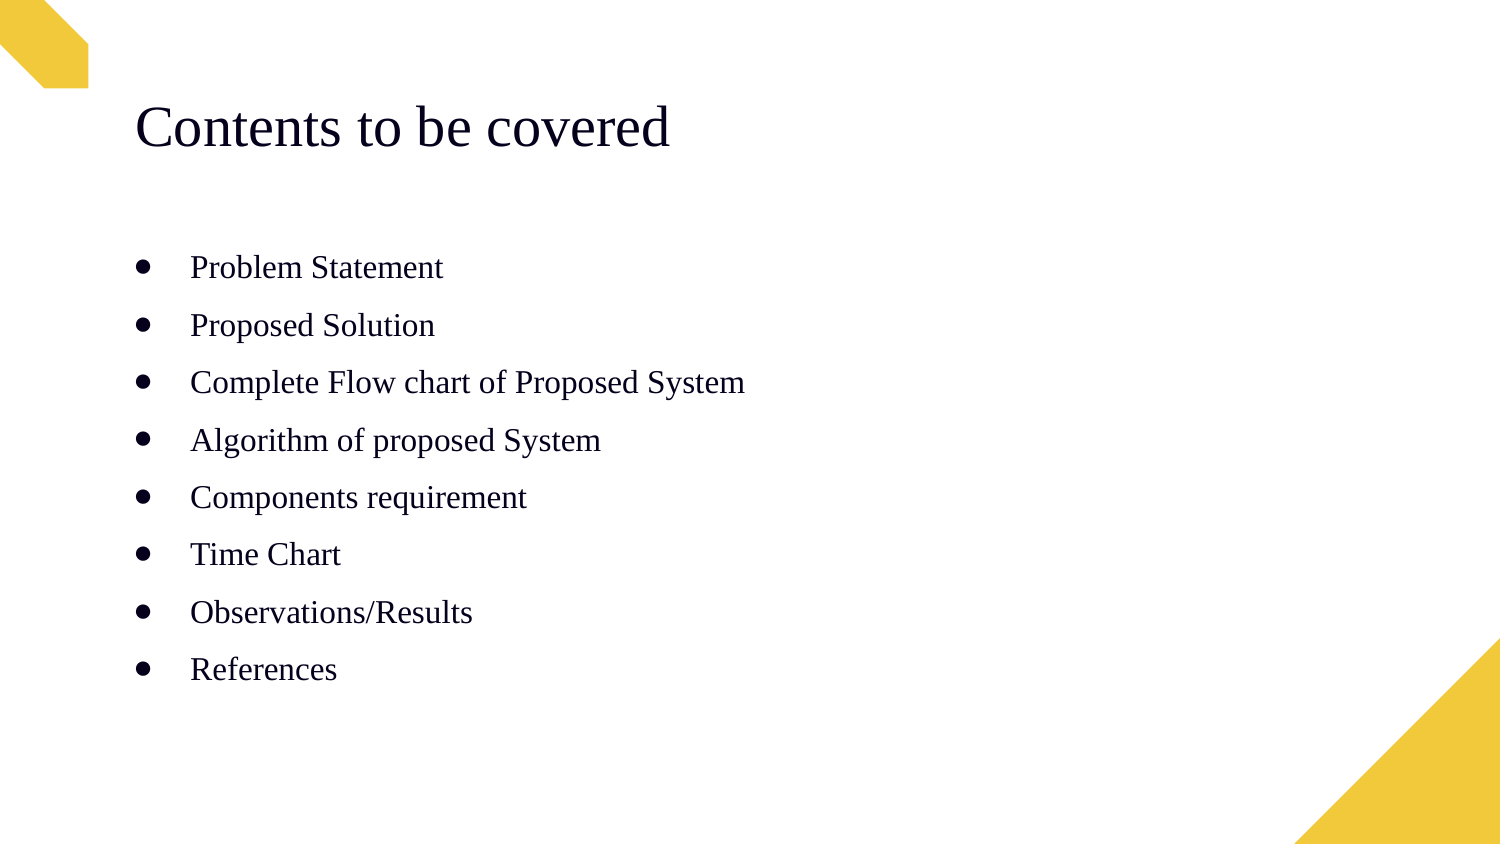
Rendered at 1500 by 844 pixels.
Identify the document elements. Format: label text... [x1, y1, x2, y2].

title Contents to be covered Problem Statement Proposed Solution Complete Flow chart of Proposed System Algorithm of proposed System Components requirement Time Chart Observations/Results References [118, 72, 1382, 167]
